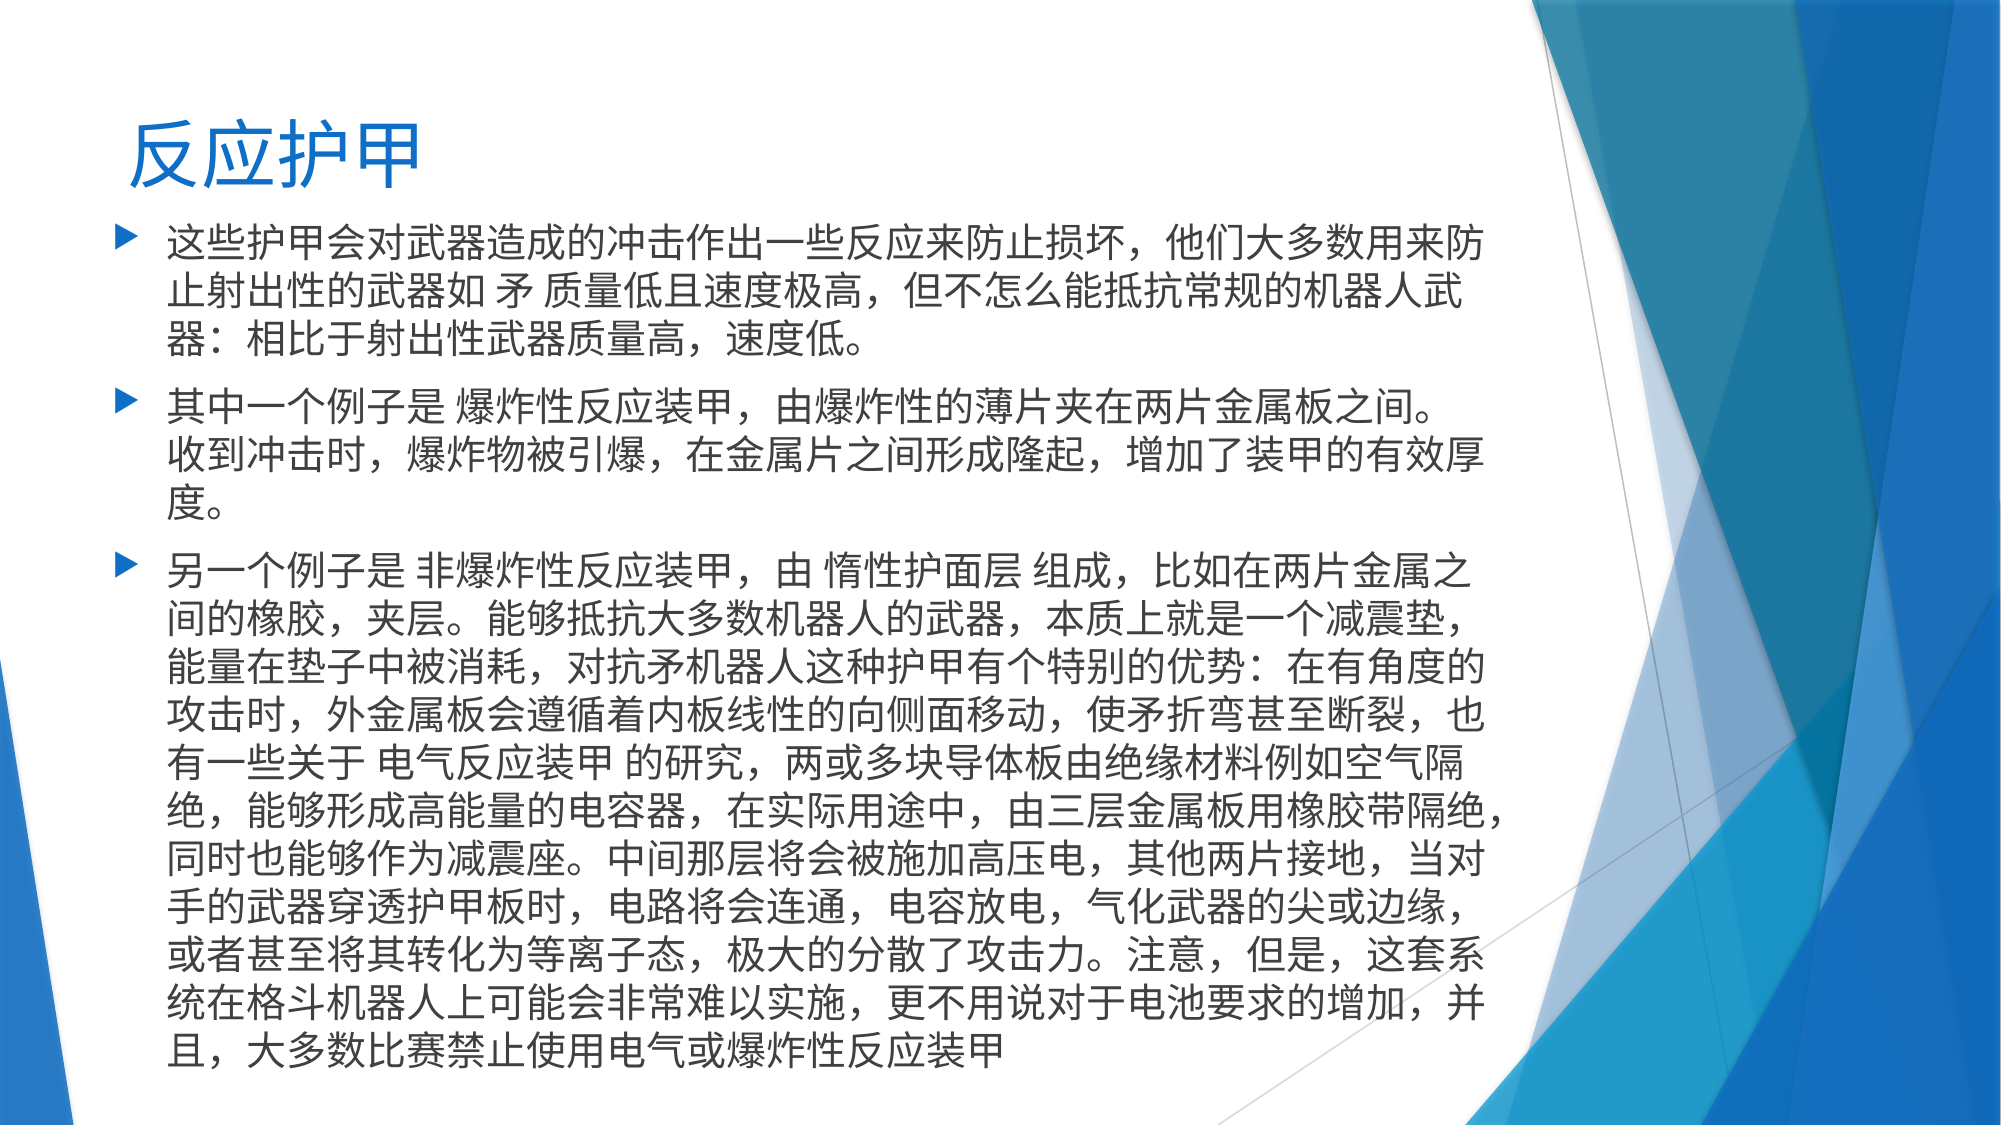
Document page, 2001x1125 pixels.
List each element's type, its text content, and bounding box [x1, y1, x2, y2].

list 这些护甲会对武器造成的冲击作出一些反应来防止损坏，他们大多数用来防止射出性的武器如 矛 质量低且速度极高，但不怎么能抵抗常规的机器人武器：相比于射出性武器质量高，速度低。 其中一个例子是 爆炸性反应装甲，由爆炸性的薄片夹在两片金属板之间。收到冲击时，爆炸物被引爆，在金属片之间形成隆起，增加了装甲的有效厚度。 另一个例子是 非爆炸性反应装甲，由 惰性护面层 组成，比如在两片金属之间的橡胶，夹层。能够抵抗大多数机器人的武器，本质上就是一个减震垫，能量在垫子中被消耗，对抗矛机器人这种护甲有个特别的优势：在有角度的攻击时，外金属板会遵循着内板线性的向侧面移动，使矛折弯甚至断裂，也有一些关于 电气反应装甲 的研究，两或多块导体板由绝缘材料例如空气隔绝，能够形成高能量的电容器，在实际用途中，由三层金属板用橡胶带隔绝，同时也能够作为减震座。中间那层将会被施加高压电，其他两片接地，当对手的武器穿透护甲板时，电路将会连通，电容放电，气化武器的尖或边缘，或者甚至将其转化为等离子态，极大的分散了攻击力。注意，但是，这套系统在格斗机器人上可能会非常难以实施，更不用说对于电池要求的增加，并且，大多数比赛禁止使用电气或爆炸性反应装甲 [97, 209, 1508, 1090]
title 反应护甲 [111, 99, 446, 209]
